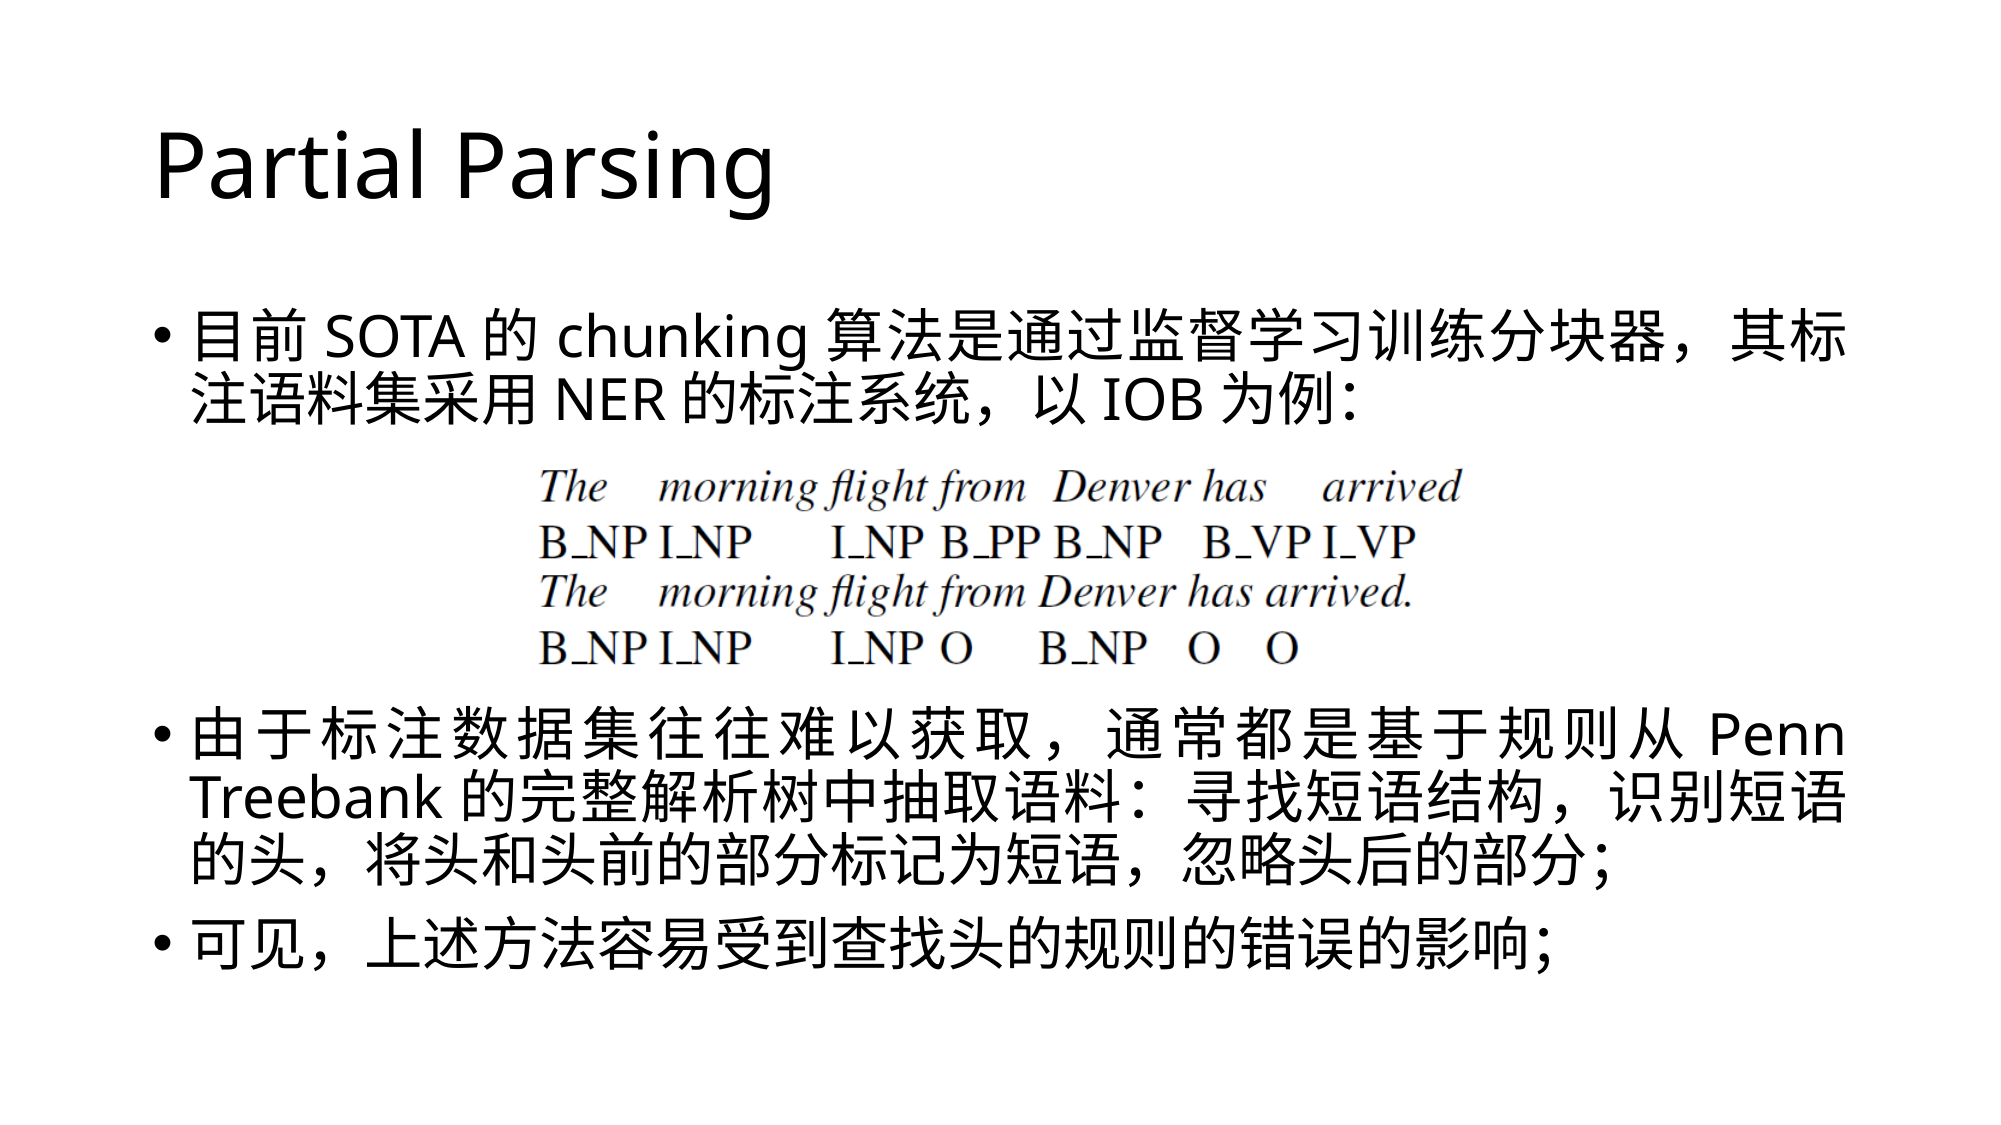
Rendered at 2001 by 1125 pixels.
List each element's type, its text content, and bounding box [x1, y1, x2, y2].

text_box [531, 451, 1469, 674]
title Partial Parsing [137, 59, 1863, 278]
list 目前SOTA的chunking算法是通过监督学习训练分块器，其标注语料集采用NER的标注系统，以IOB为例： 由于标注数据集往往难以获取，通常都是基于规则从Penn Treebank的完整解析树中抽取语料：寻找短语结构，识别短语的头，将头和头前的部分标记为短语，忽略头后的部分； 可见，上述方法容易受到查找头的规则的错误的影响； [137, 299, 1863, 1014]
